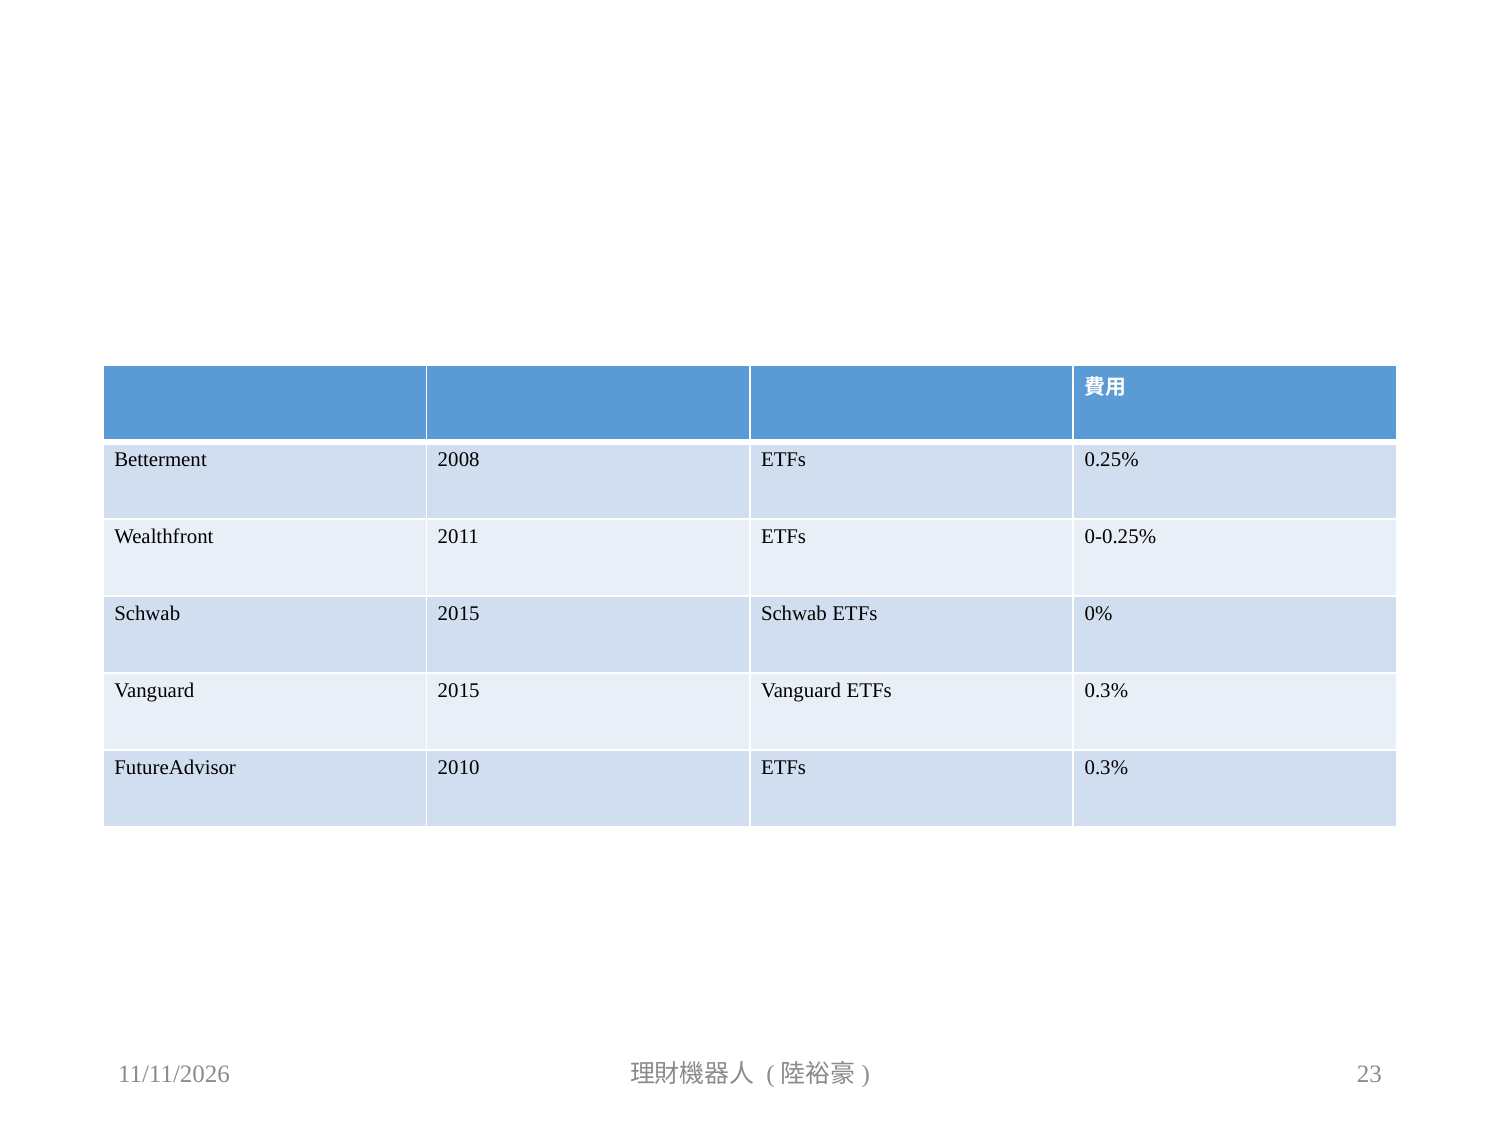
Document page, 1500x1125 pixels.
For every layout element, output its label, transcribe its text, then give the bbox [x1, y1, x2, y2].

table_header 費用 [1074, 366, 1396, 439]
table_cell ETFs [751, 520, 1072, 595]
table_cell Schwab [104, 597, 426, 672]
table_cell 0% [1074, 597, 1396, 672]
table_cell 2010 [427, 751, 749, 826]
table_cell 0-0.25% [1074, 520, 1396, 595]
footer 理財機器人 (陸裕豪) [496, 1042, 1004, 1103]
table_cell 2008 [427, 445, 749, 518]
table_cell 0.25% [1074, 445, 1396, 518]
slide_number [103, 1042, 441, 1103]
table_cell 2015 [427, 597, 749, 672]
table_cell Vanguard ETFs [751, 674, 1072, 749]
table_cell Schwab ETFs [751, 597, 1072, 672]
table_cell Betterment [104, 445, 426, 518]
table_cell 2015 [427, 674, 749, 749]
table_cell 0.3% [1074, 674, 1396, 749]
table_cell 2011 [427, 520, 749, 595]
table_cell FutureAdvisor [104, 751, 426, 826]
table_cell Vanguard [104, 674, 426, 749]
table_cell ETFs [751, 751, 1072, 826]
table_header [751, 366, 1072, 439]
table_cell Wealthfront [104, 520, 426, 595]
table_header [104, 366, 426, 439]
slide_number 23 [1059, 1042, 1397, 1103]
table_cell 0.3% [1074, 751, 1396, 826]
table_header [427, 366, 749, 439]
table_cell ETFs [751, 445, 1072, 518]
